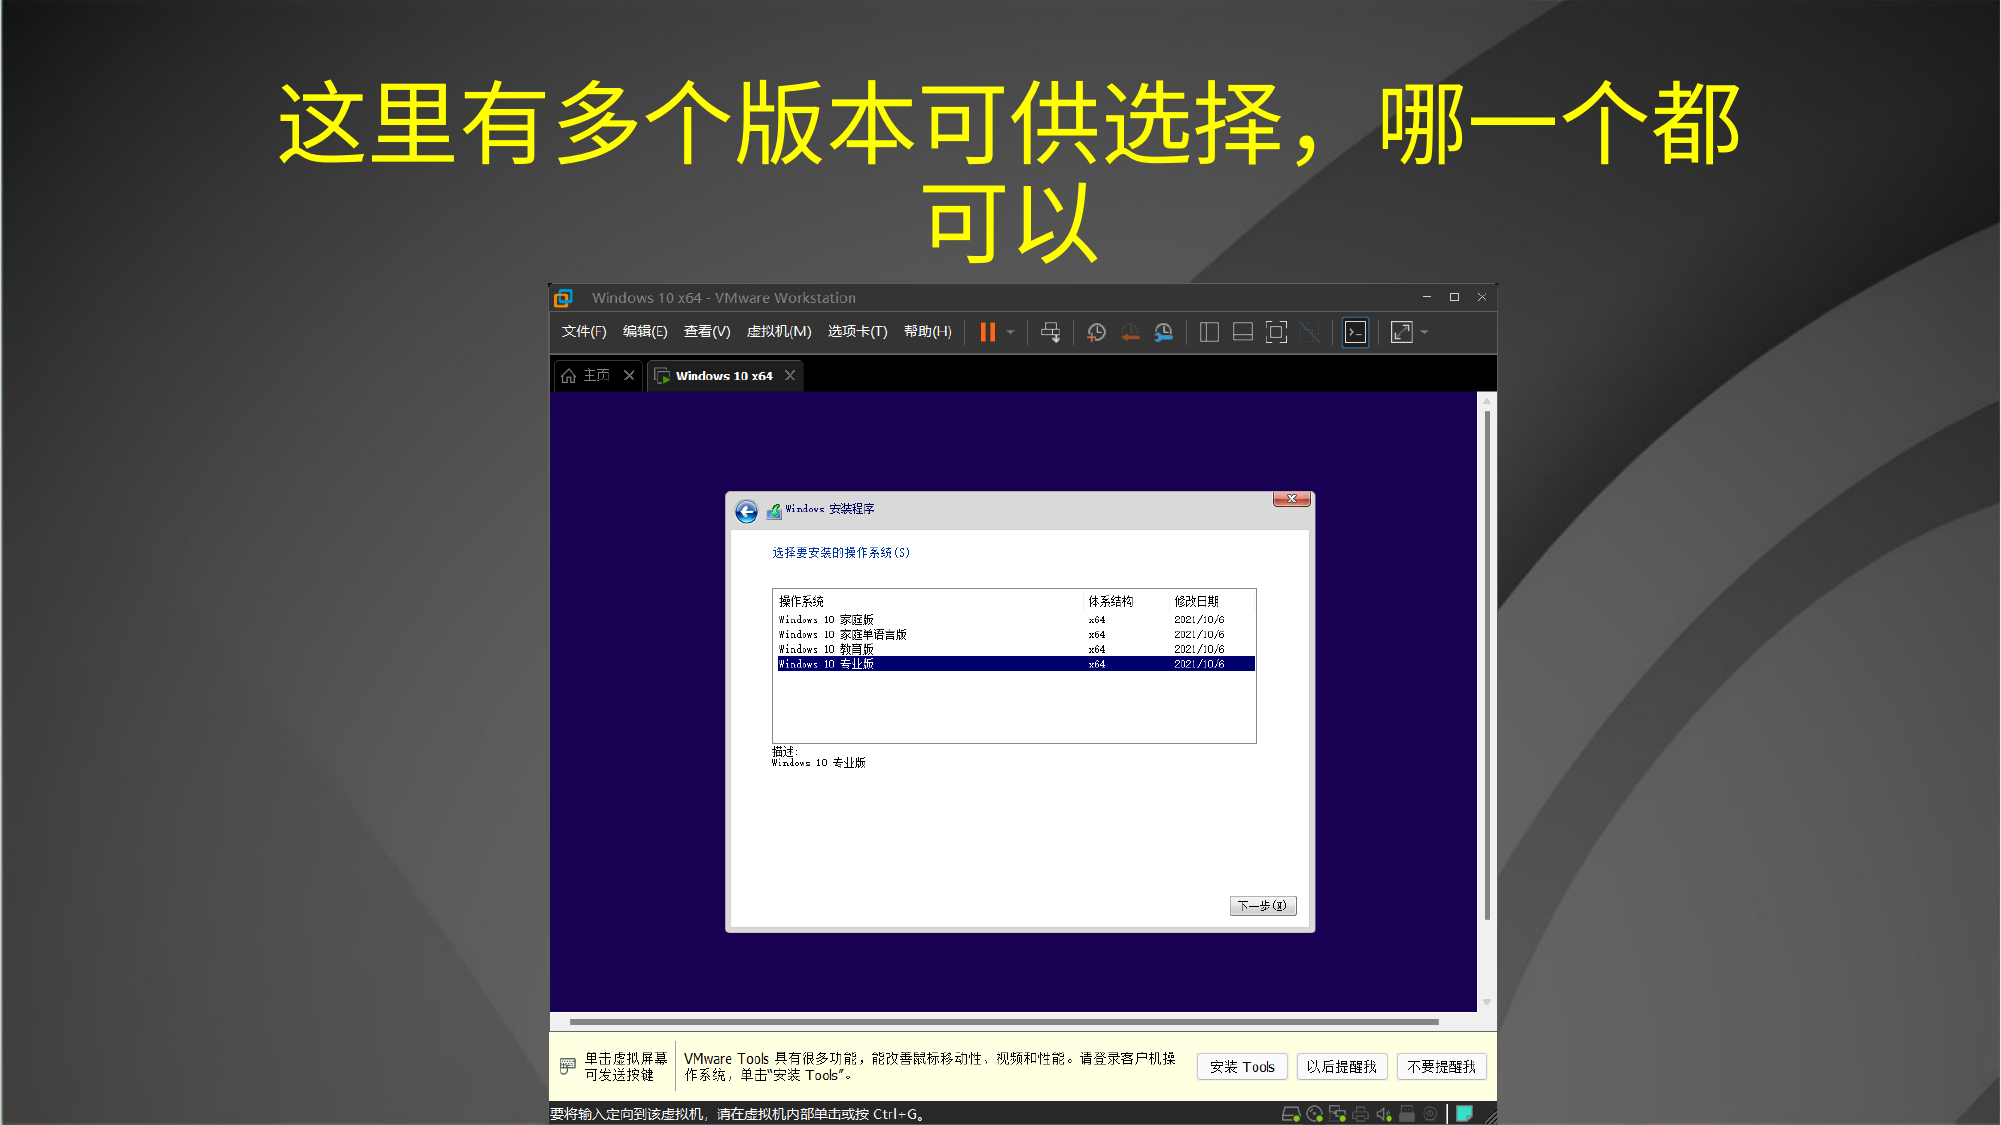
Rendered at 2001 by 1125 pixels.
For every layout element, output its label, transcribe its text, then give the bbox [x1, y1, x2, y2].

picture [0, 0, 2001, 1125]
title 这里有多个版本可供选择，哪一个都可以 [260, 40, 1760, 284]
